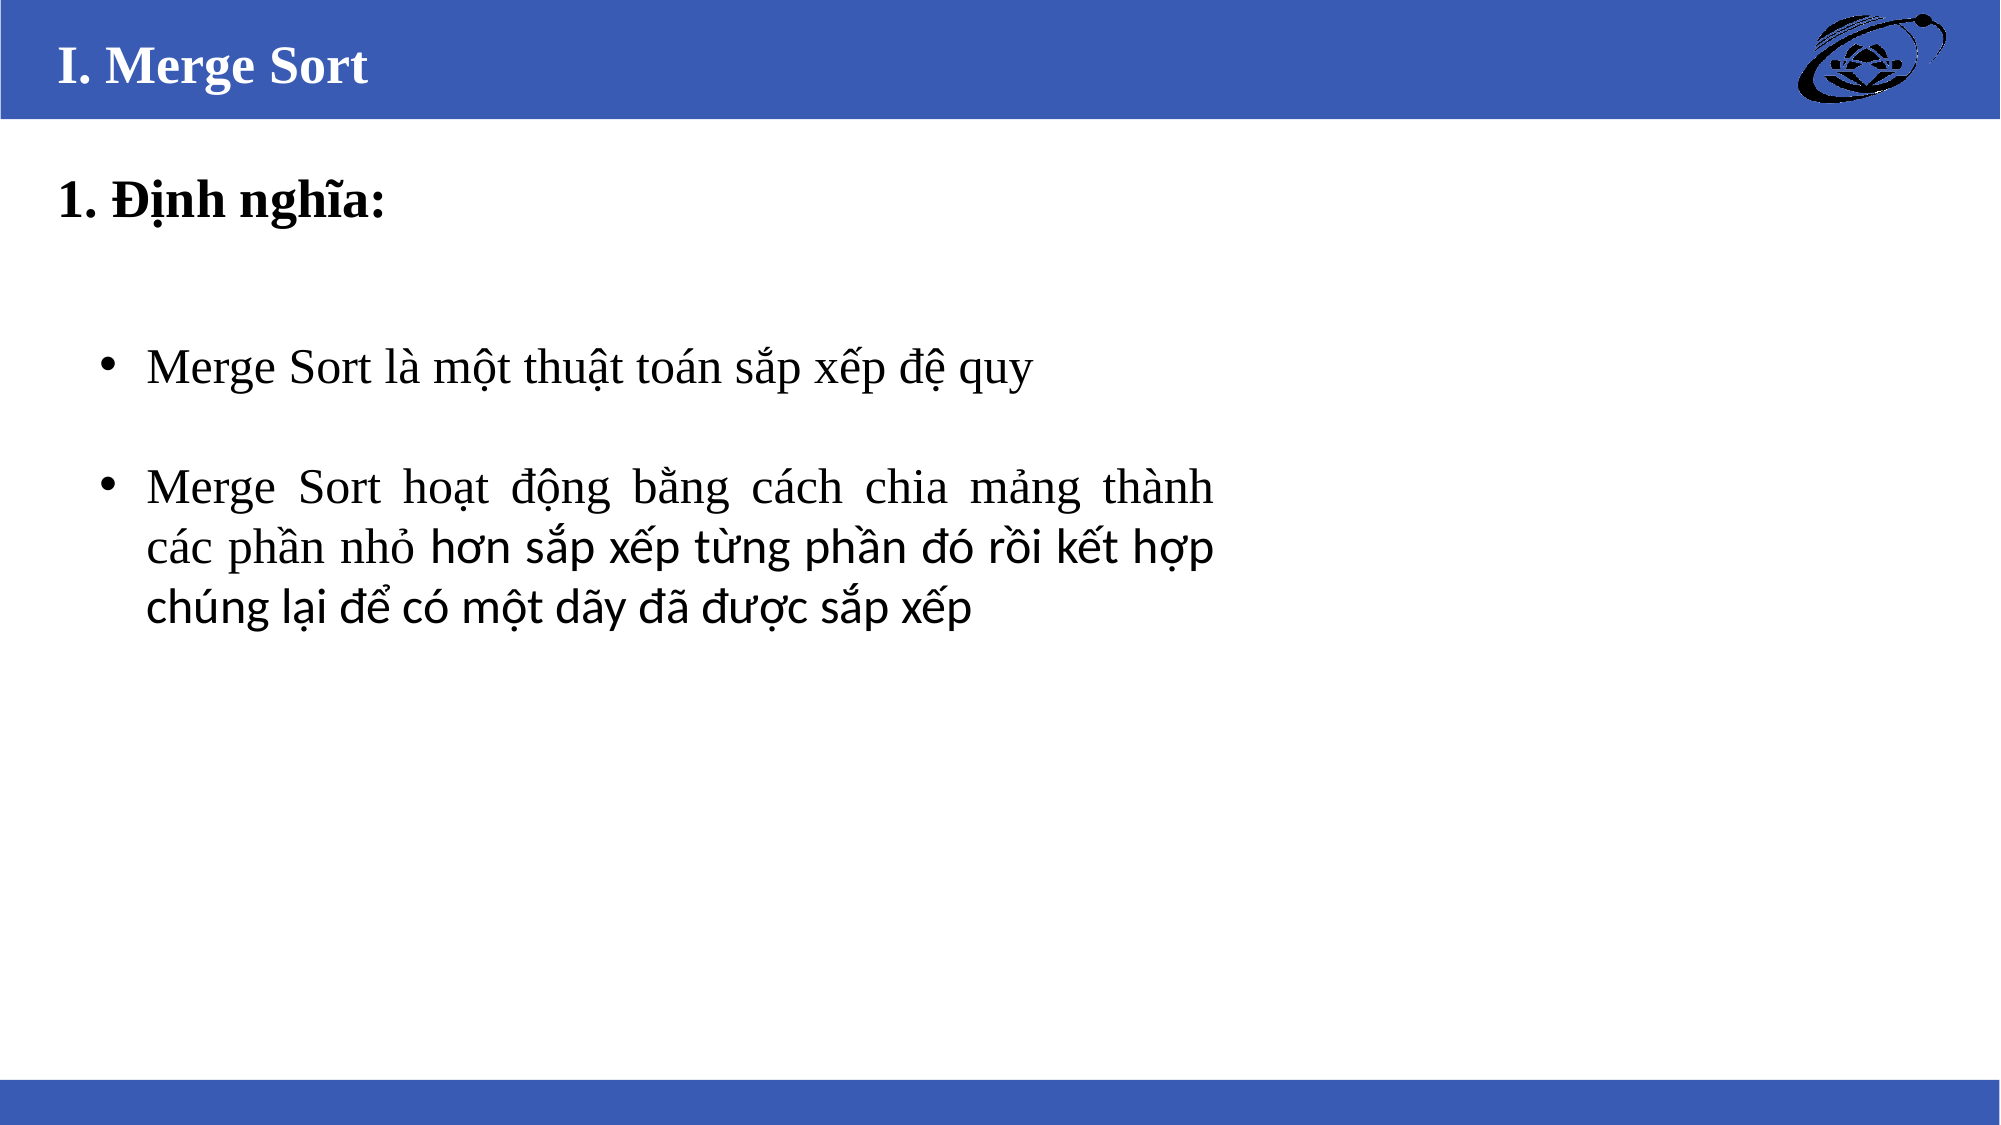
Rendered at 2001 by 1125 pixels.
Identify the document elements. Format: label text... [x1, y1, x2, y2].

picture [1797, 13, 1947, 106]
text_box 1. Định nghĩa: [42, 156, 517, 236]
text_box Merge Sort là một thuật toán sắp xếp đệ quy Merge Sort hoạt động bằng cách chia mảng thành các phần nhỏ hơn sắp xếp từng phần đó rồi kết hợp chúng lại để có một dãy đã được sắp xếp [84, 326, 1230, 641]
text_box I. Merge Sort [42, 22, 692, 102]
